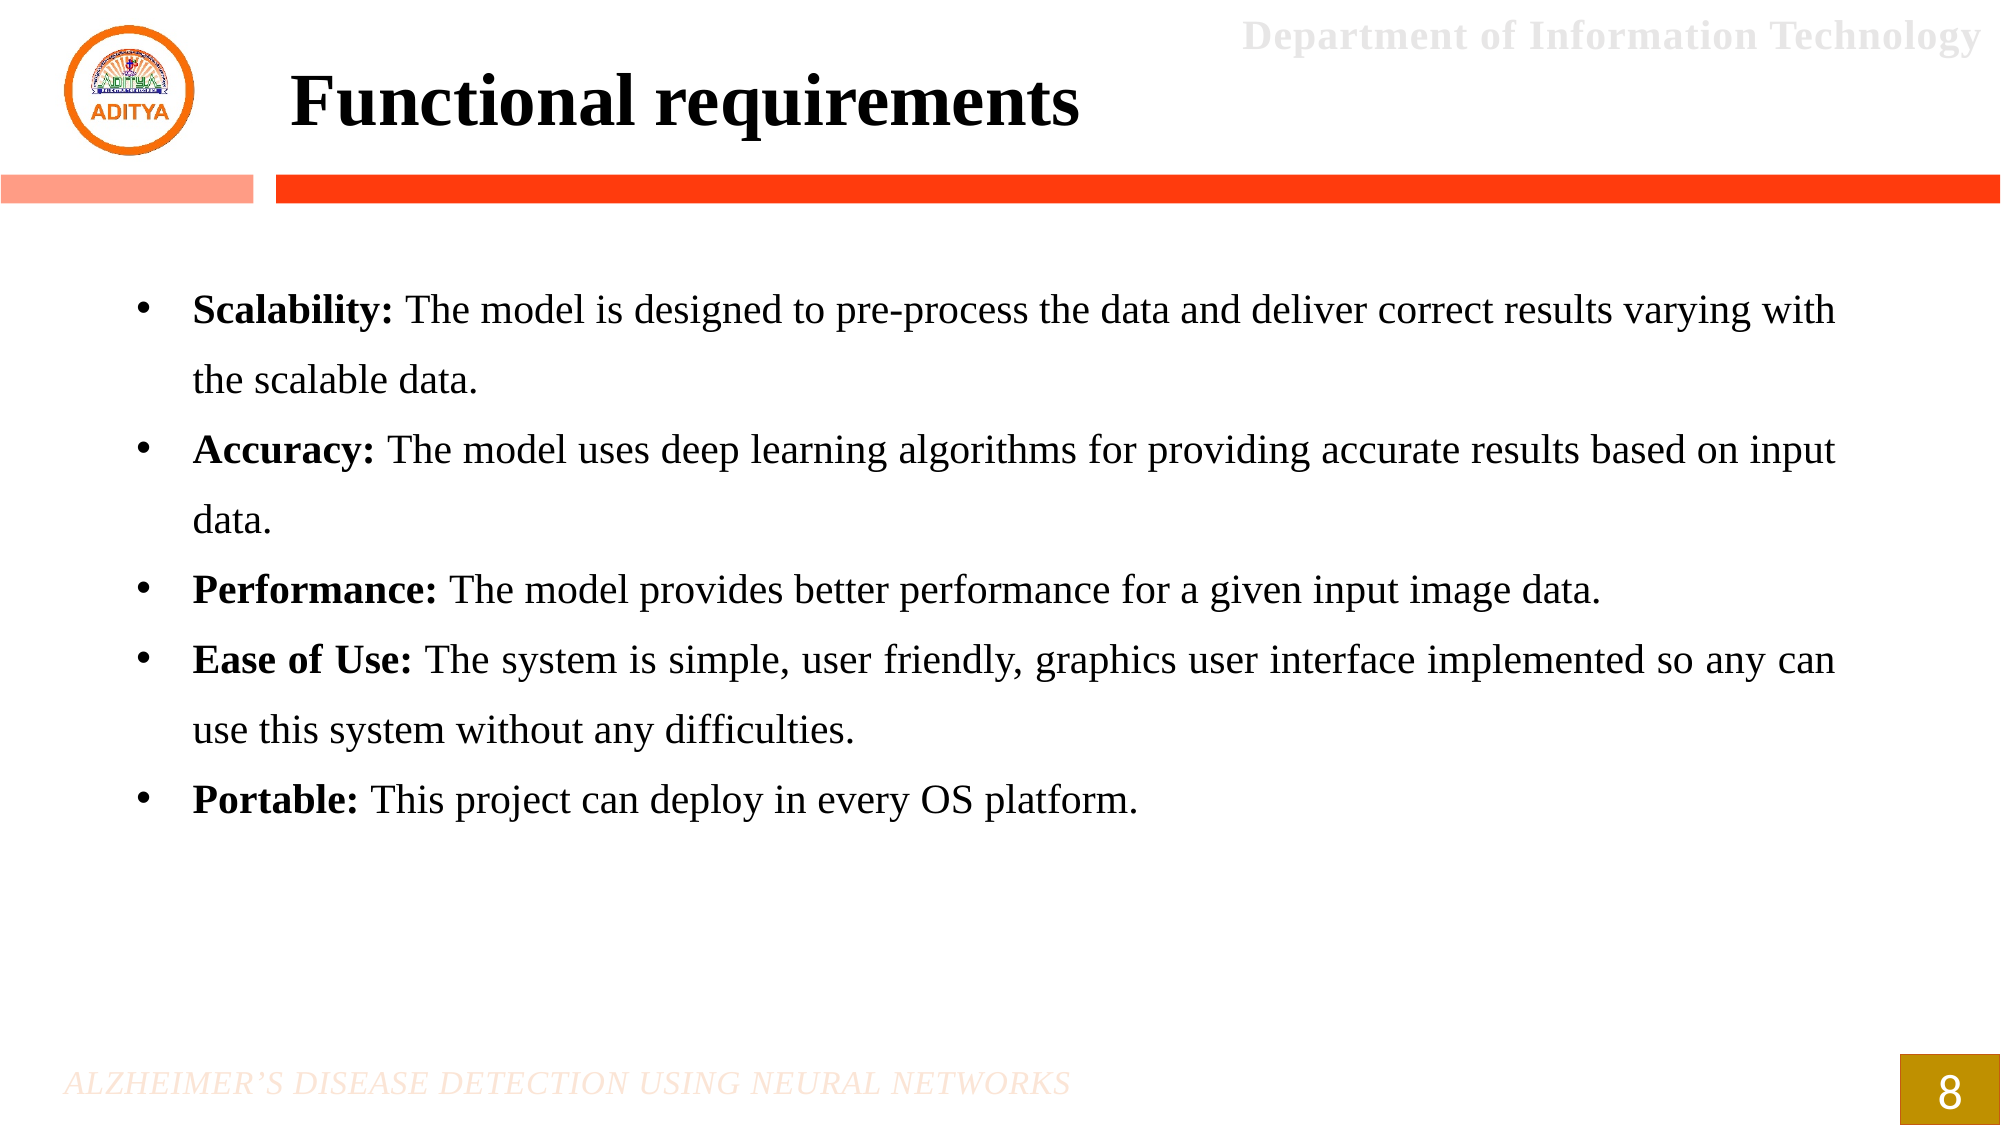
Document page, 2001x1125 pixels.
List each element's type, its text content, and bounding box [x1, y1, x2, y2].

slide_number 8 [1900, 1054, 2000, 1125]
text_box Functional requirements [276, 42, 1986, 148]
text_box Scalability: The model is designed to pre-process the data and deliver correct results varying with the scalable data. Accuracy: The model uses deep learning algorithms for providing accurate results based on input data. Performance: The model provides better performance for a given input image data. Ease of Use: The system is simple, user friendly, graphics user interface implemented so any can use this system without any difficulties. Portable: This project can deploy in every OS platform. [121, 254, 1853, 950]
picture [55, 18, 199, 162]
